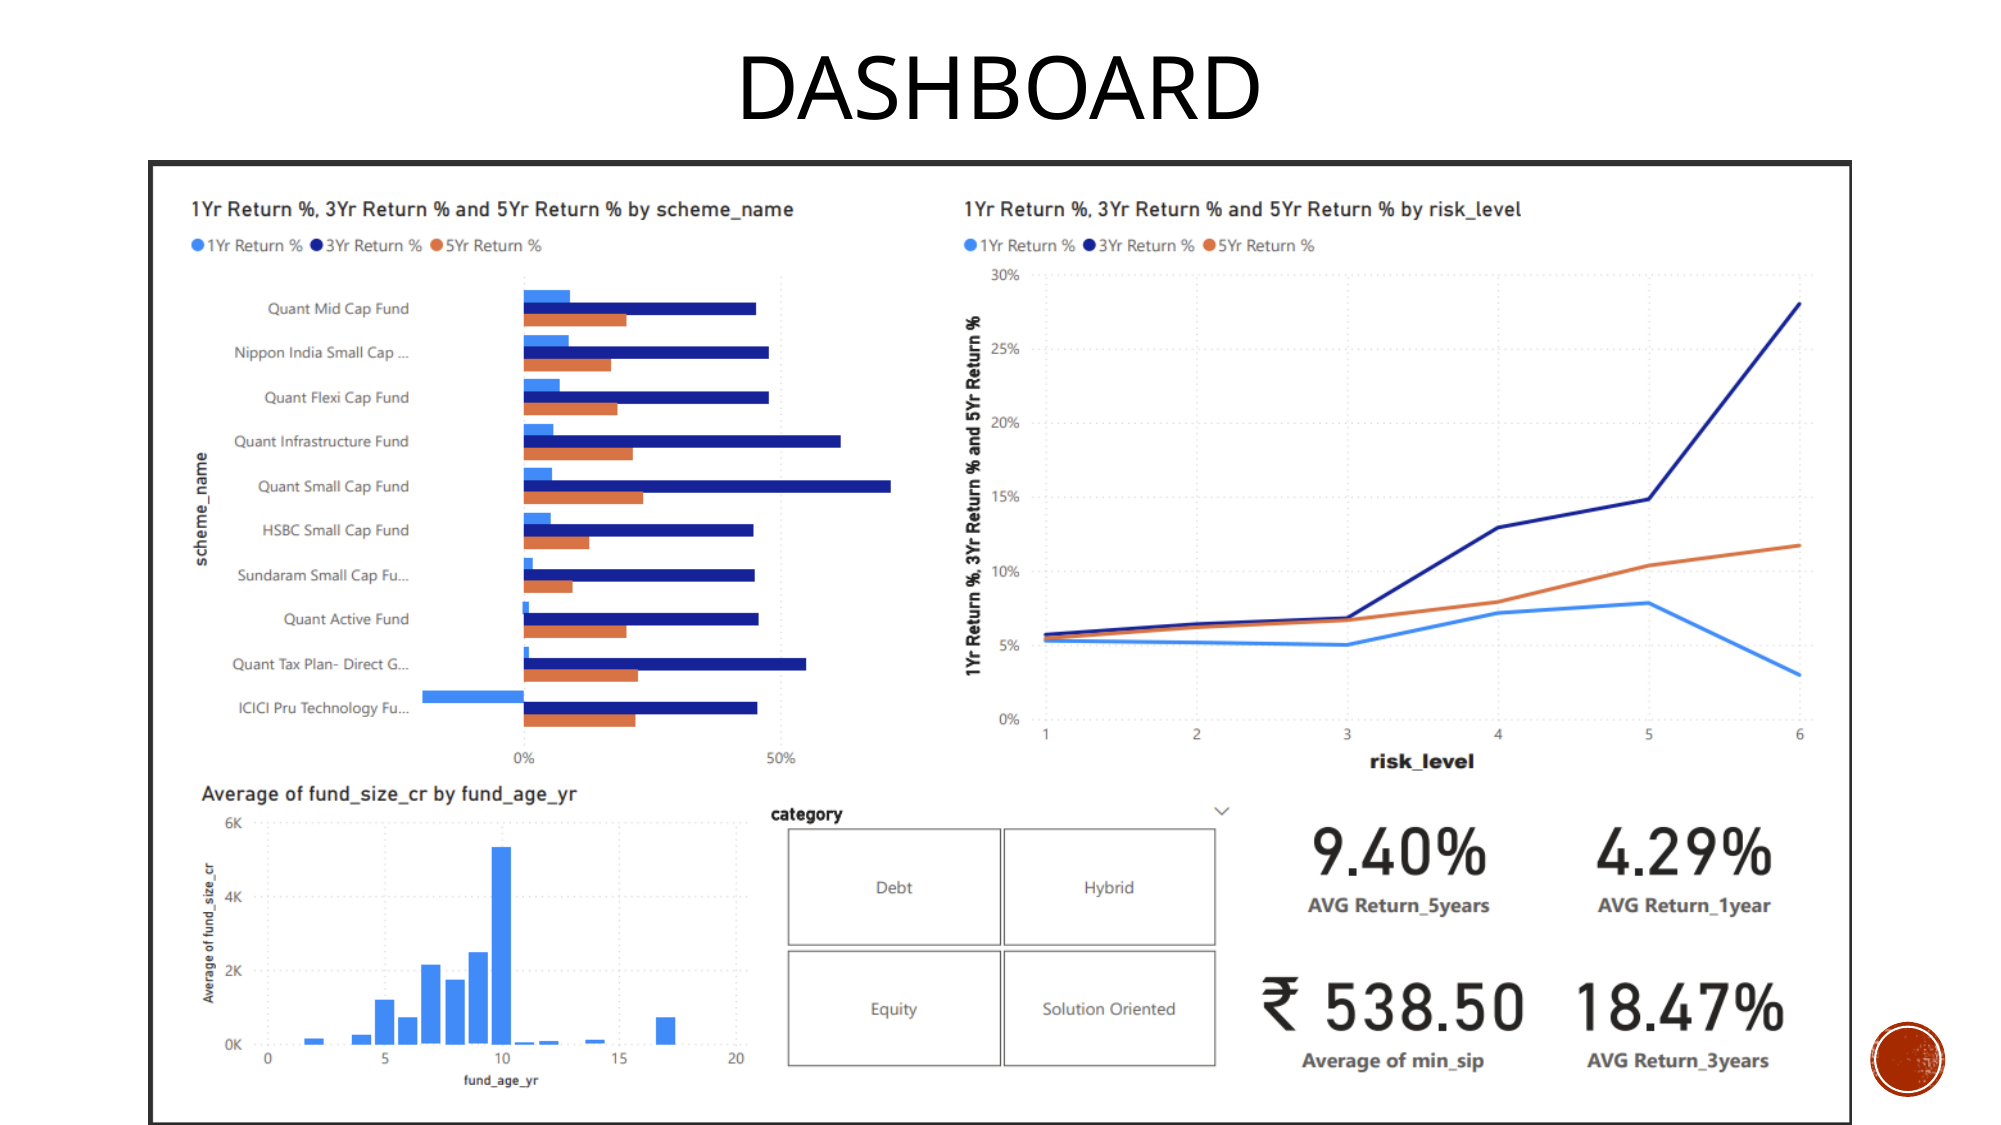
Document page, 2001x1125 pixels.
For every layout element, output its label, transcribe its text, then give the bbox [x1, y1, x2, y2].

picture [148, 160, 1850, 1125]
title Dashboard [436, 39, 1564, 143]
